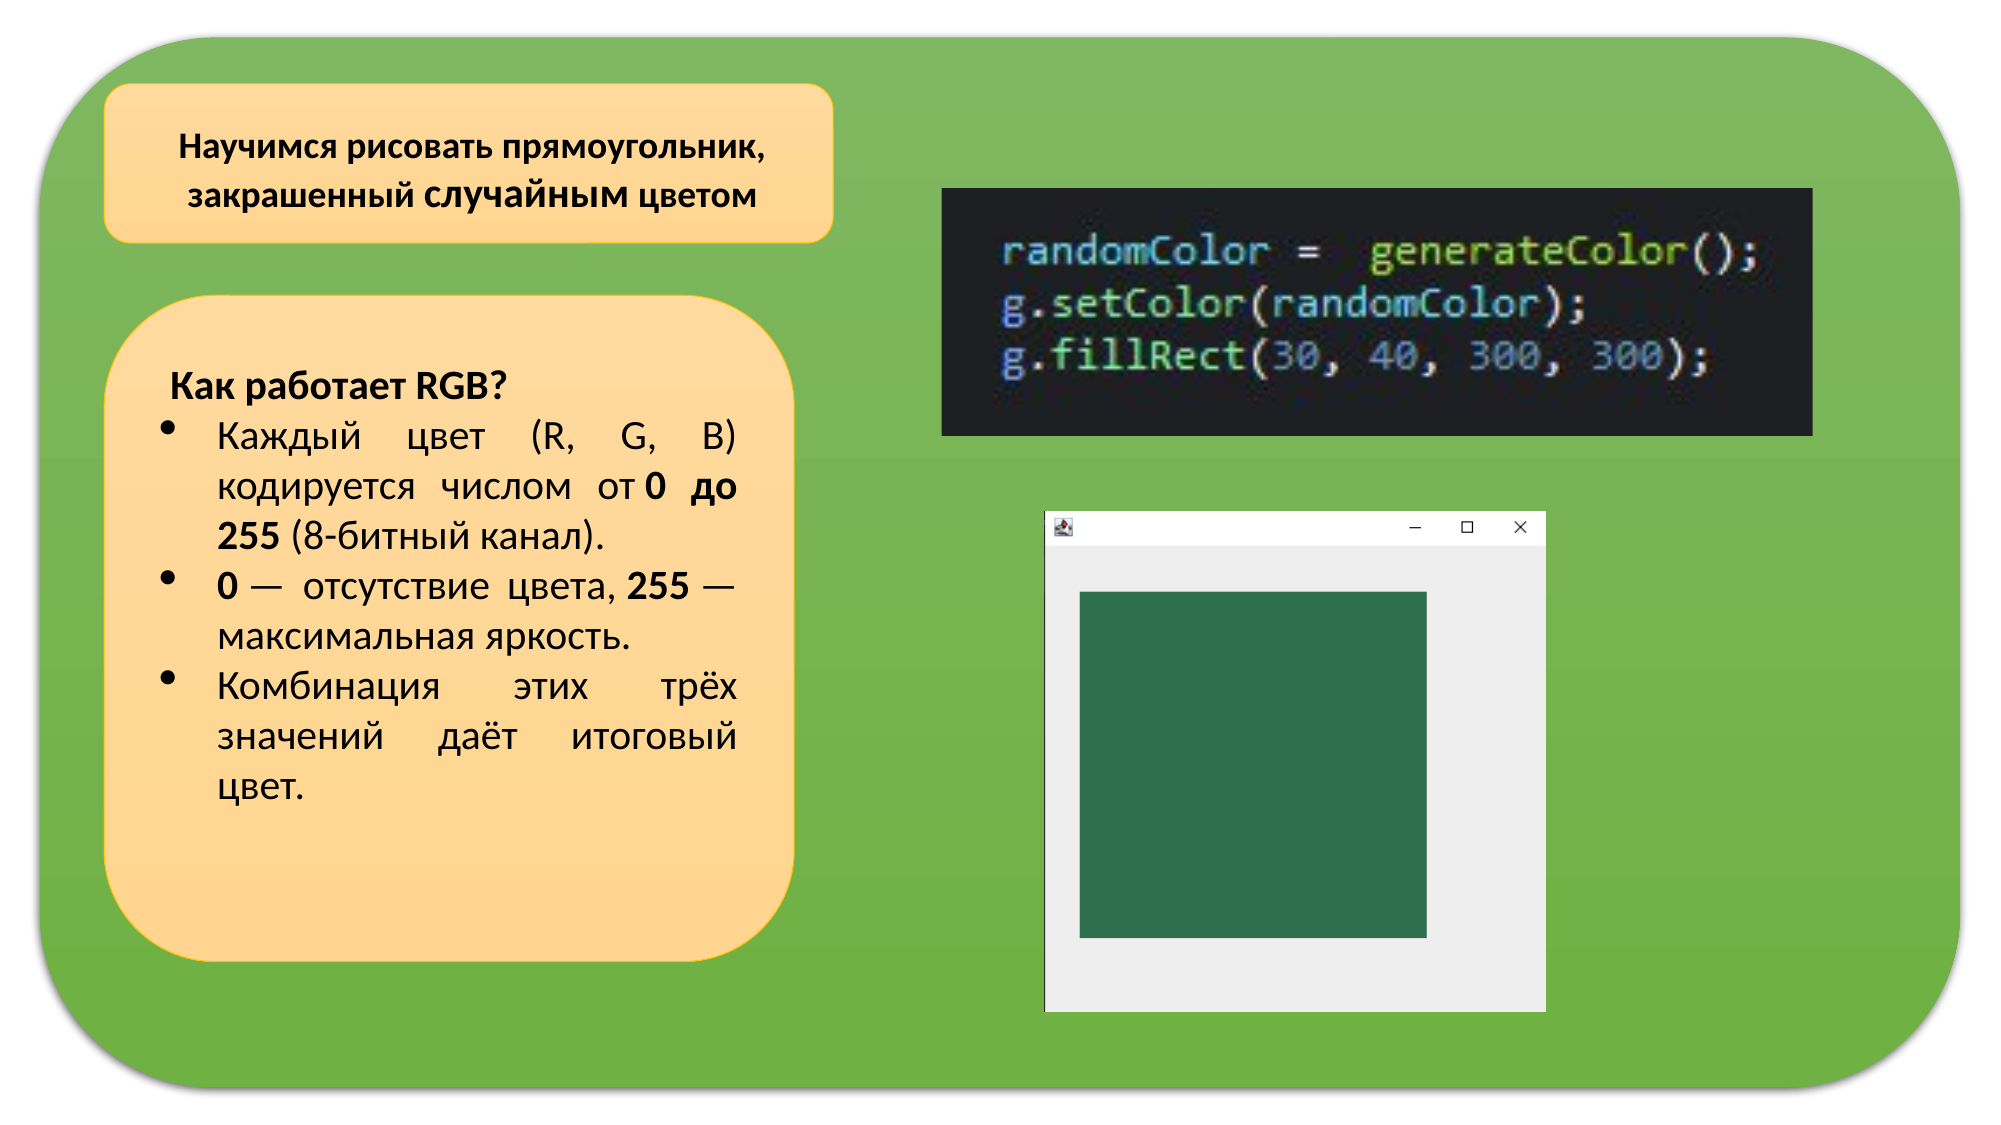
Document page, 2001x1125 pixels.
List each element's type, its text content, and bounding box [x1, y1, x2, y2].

text_box Как работает RGB? Каждый цвет (R, G, B) кодируется числом от 0 до 255 (8-битный канал). 0 — отсутствие цвета, 255 — максимальная яркость. Комбинация этих трёх значений даёт итоговый цвет. [146, 350, 753, 861]
picture [1044, 511, 1546, 1012]
text_box Научимся рисовать прямоугольник, закрашенный случайным цветом [70, 113, 875, 224]
text_box [104, 224, 833, 244]
picture [941, 188, 1813, 436]
text_box [39, 37, 1960, 1088]
text_box [103, 294, 795, 963]
text_box [103, 83, 834, 113]
